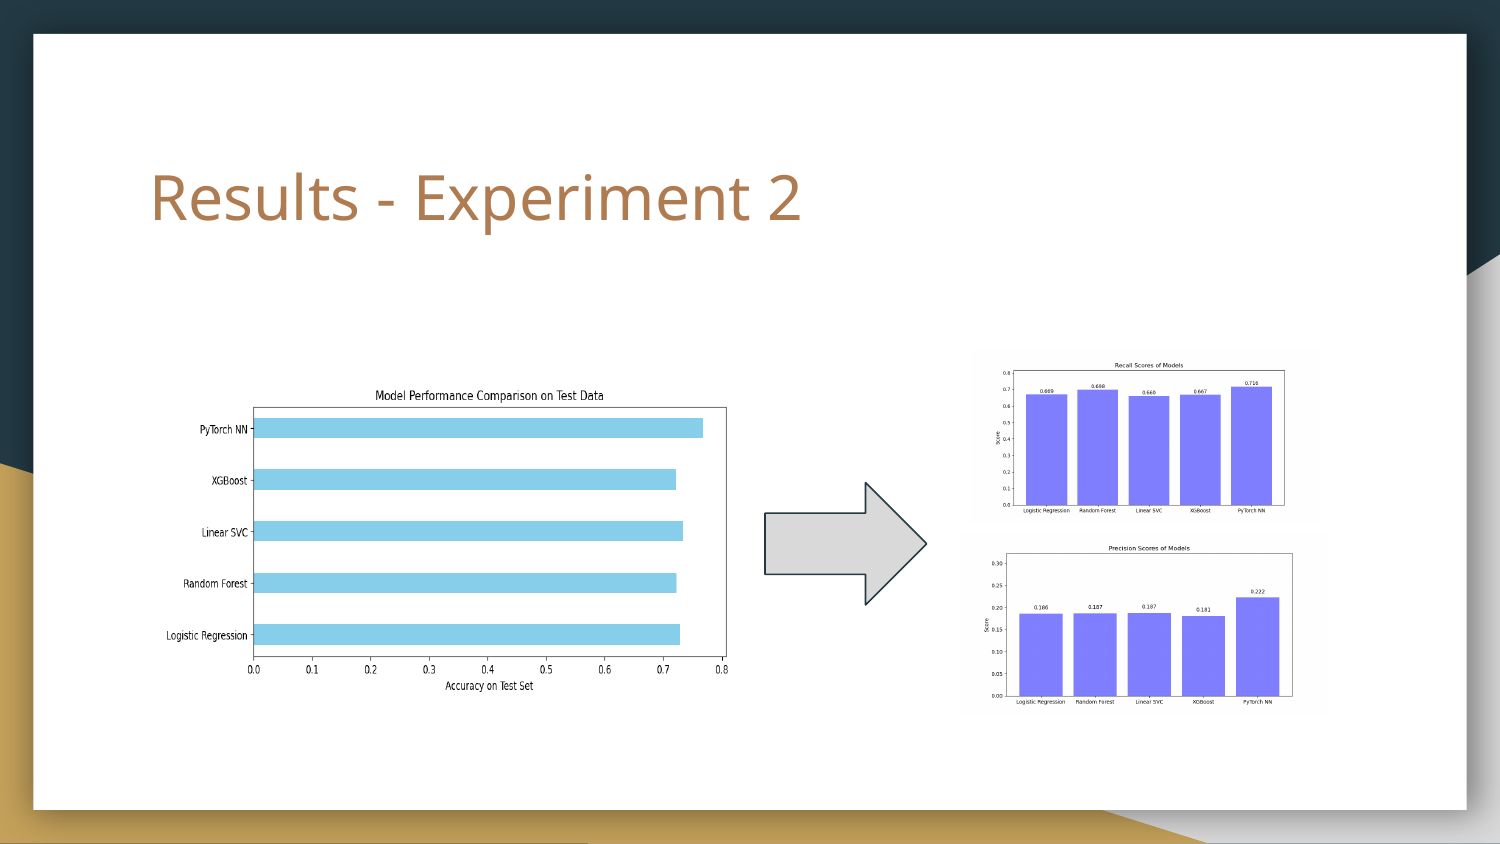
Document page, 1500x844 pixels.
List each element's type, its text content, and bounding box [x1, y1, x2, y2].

picture [160, 381, 734, 699]
title Results - Experiment 2 [134, 138, 1366, 296]
picture [970, 349, 1319, 524]
picture [959, 531, 1329, 717]
text_box [765, 482, 927, 605]
